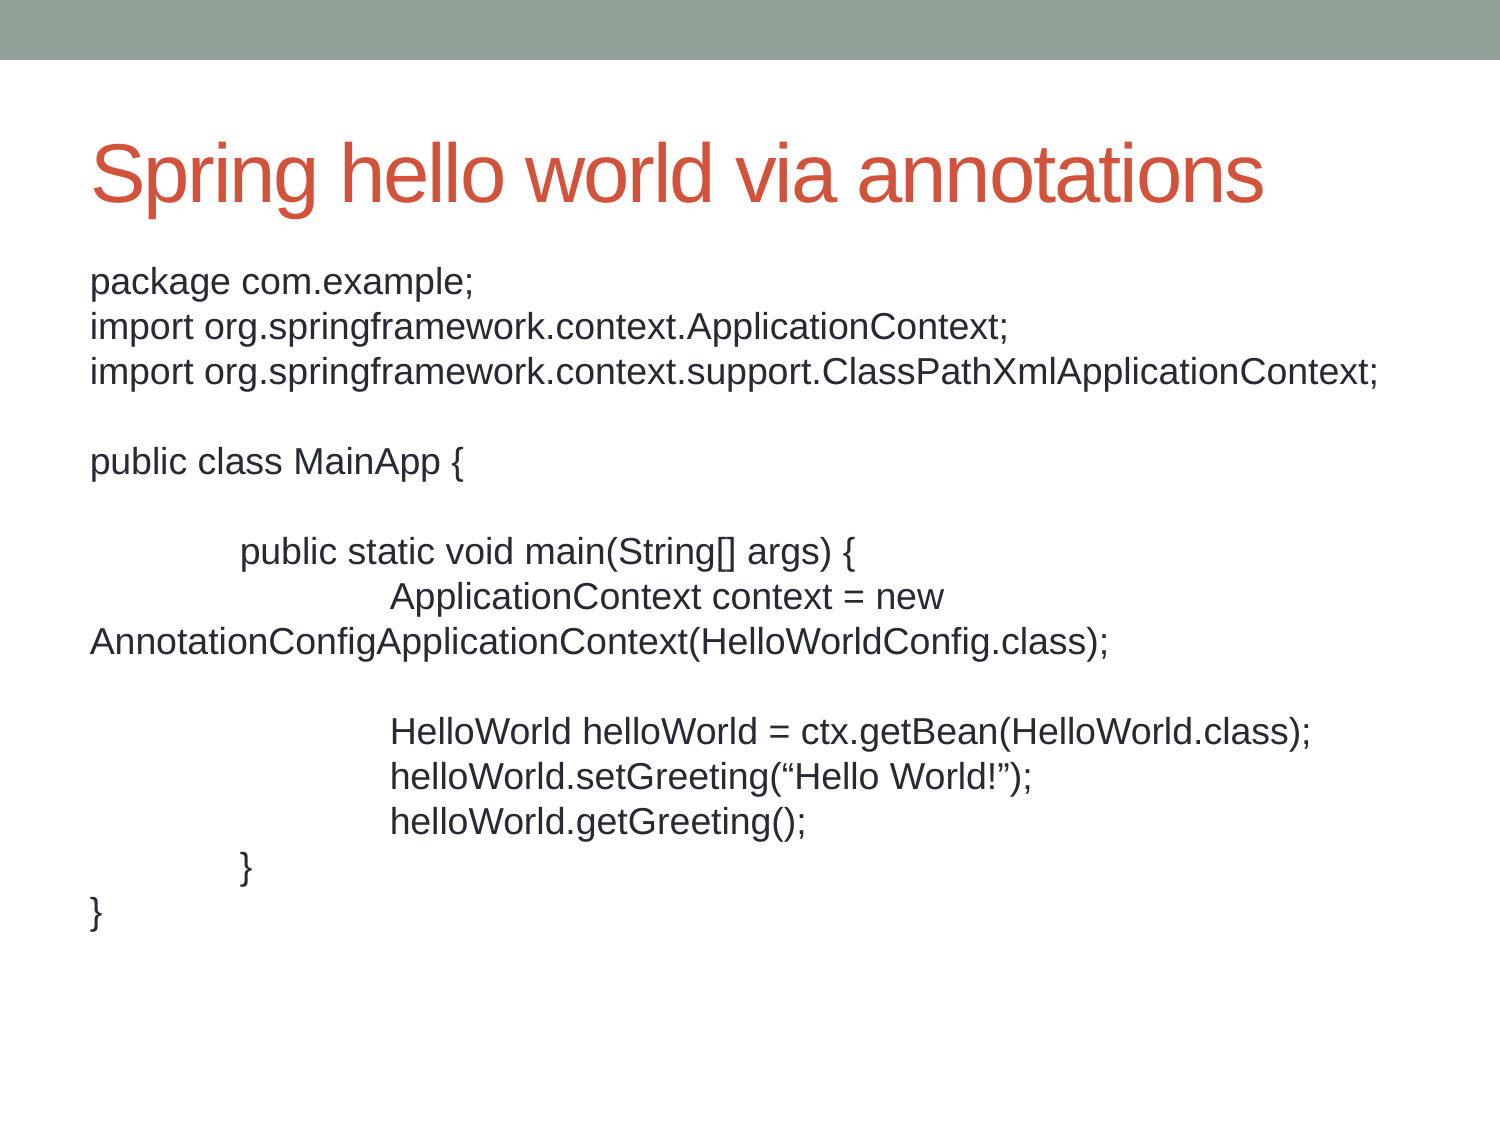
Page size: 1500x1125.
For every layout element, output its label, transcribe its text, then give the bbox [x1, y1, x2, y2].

text_box package com.example; import org.springframework.context.ApplicationContext; import org.springframework.context.support.ClassPathXmlApplicationContext; public class MainApp { public static void main(String[] args) { ApplicationContext context = new AnnotationConfigApplicationContext(HelloWorldConfig.class); HelloWorld helloWorld = ctx.getBean(HelloWorld.class); helloWorld.setGreeting(“Hello World!”); helloWorld.getGreeting(); } } [74, 249, 1500, 940]
title Spring hello world via annotations [75, 87, 1425, 249]
